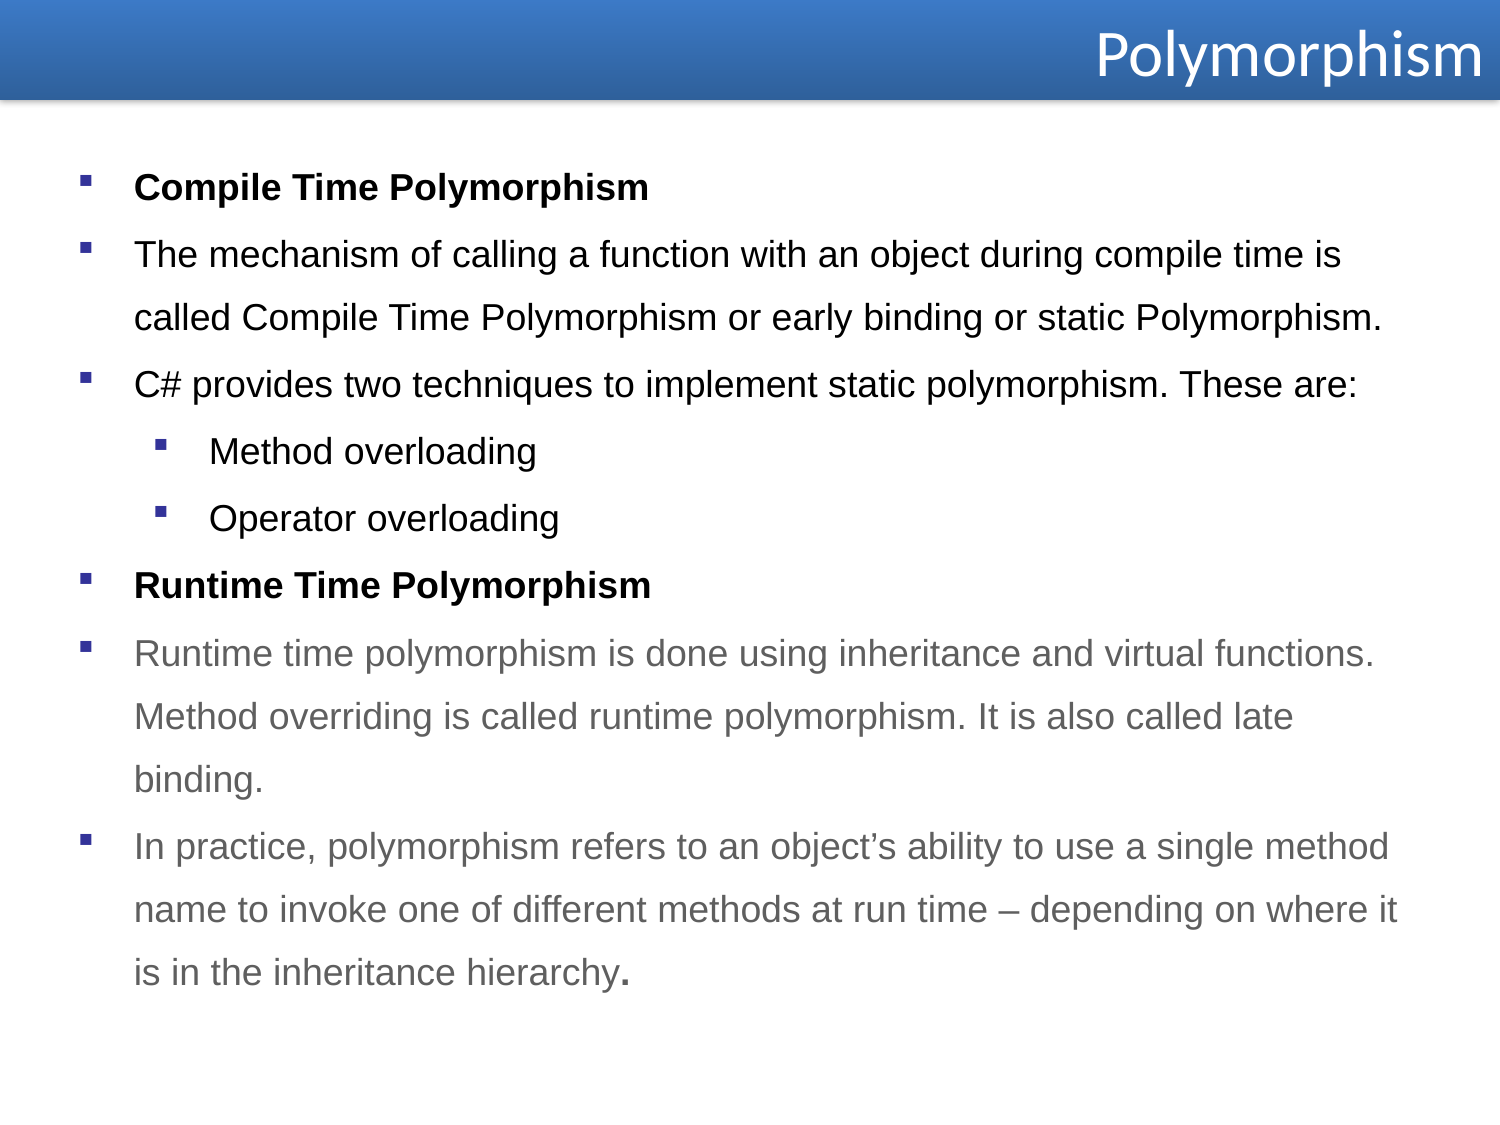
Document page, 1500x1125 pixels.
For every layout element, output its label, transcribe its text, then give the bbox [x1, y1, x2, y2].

text_box Polymorphism [0, 0, 1500, 100]
text_box Compile Time Polymorphism The mechanism of calling a function with an object during compile time is called Compile Time Polymorphism or early binding or static Polymorphism. C# provides two techniques to implement static polymorphism. These are: Method overloading Operator overloading Runtime Time Polymorphism Runtime time polymorphism is done using inheritance and virtual functions. Method overriding is called runtime polymorphism. It is also called late binding. In practice, polymorphism refers to an object’s ability to use a single method name to invoke one of different methods at run time – depending on where it is in the inheritance hierarchy. [62, 137, 1450, 1038]
